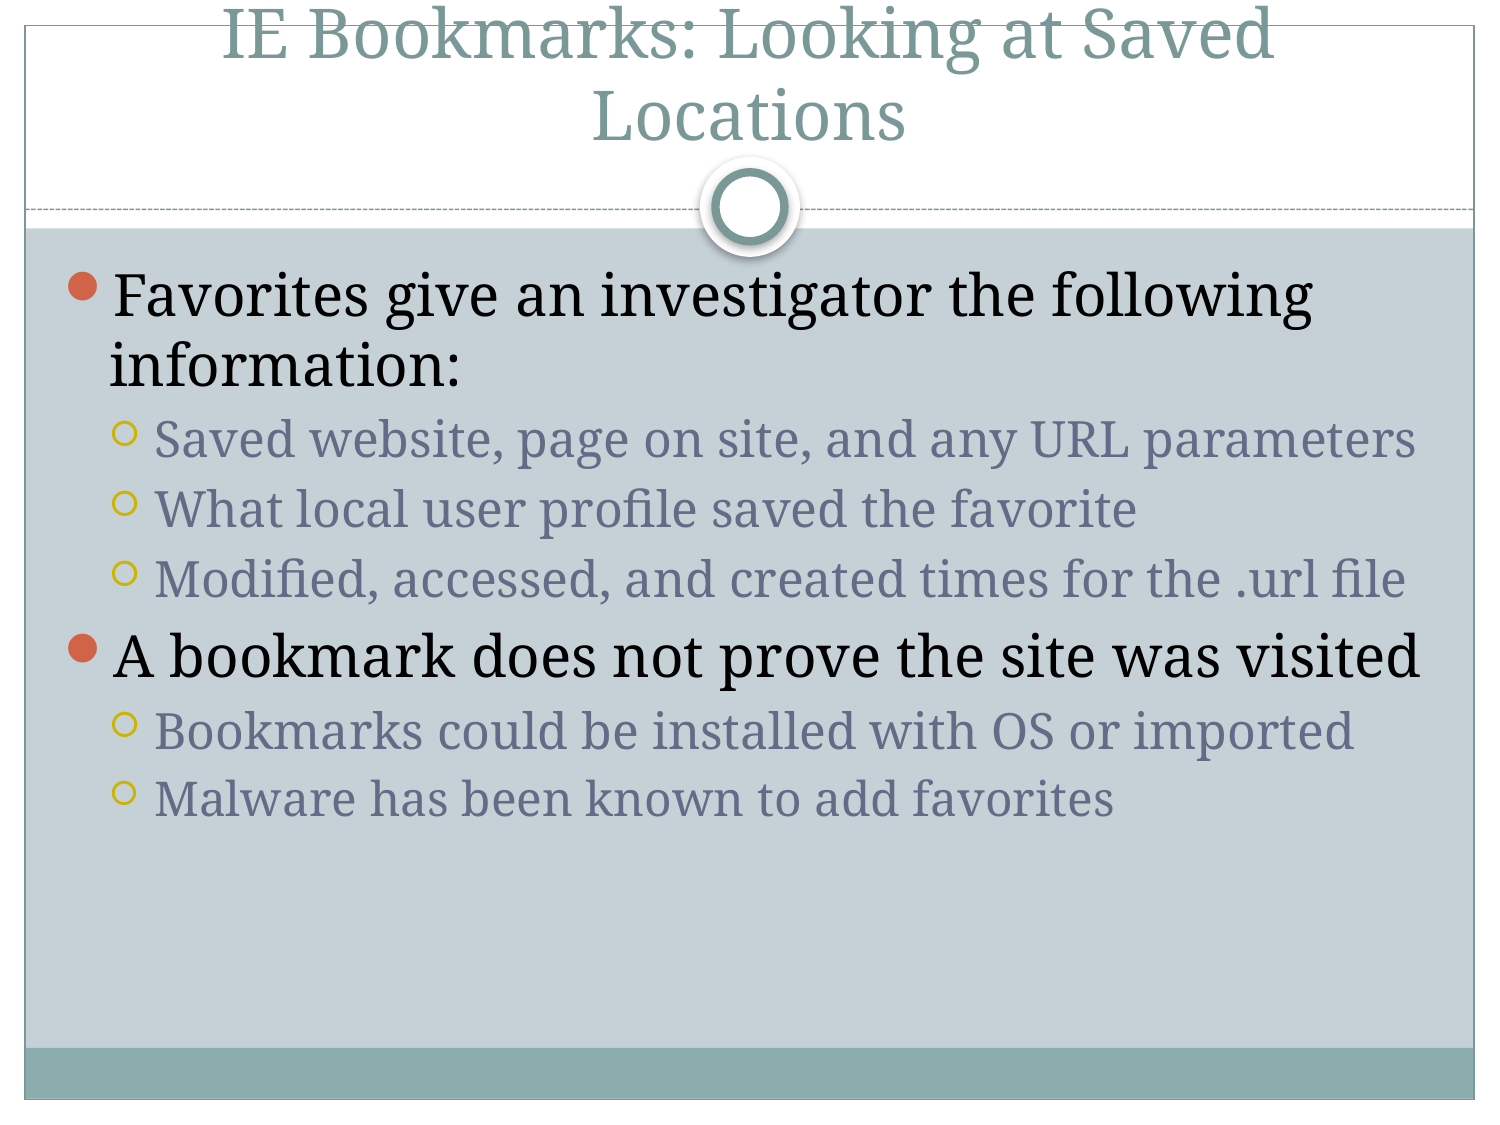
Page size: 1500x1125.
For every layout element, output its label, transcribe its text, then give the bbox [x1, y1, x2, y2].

title IE Bookmarks: Looking at Saved Locations [49, 37, 1450, 162]
list Favorites give an investigator the following information: Saved website, page on site, and any URL parameters What local user profile saved the favorite Modified, accessed, and created times for the .url file A bookmark does not prove the site was visited Bookmarks could be installed with OS or imported Malware has been known to add favorites [49, 250, 1445, 1001]
